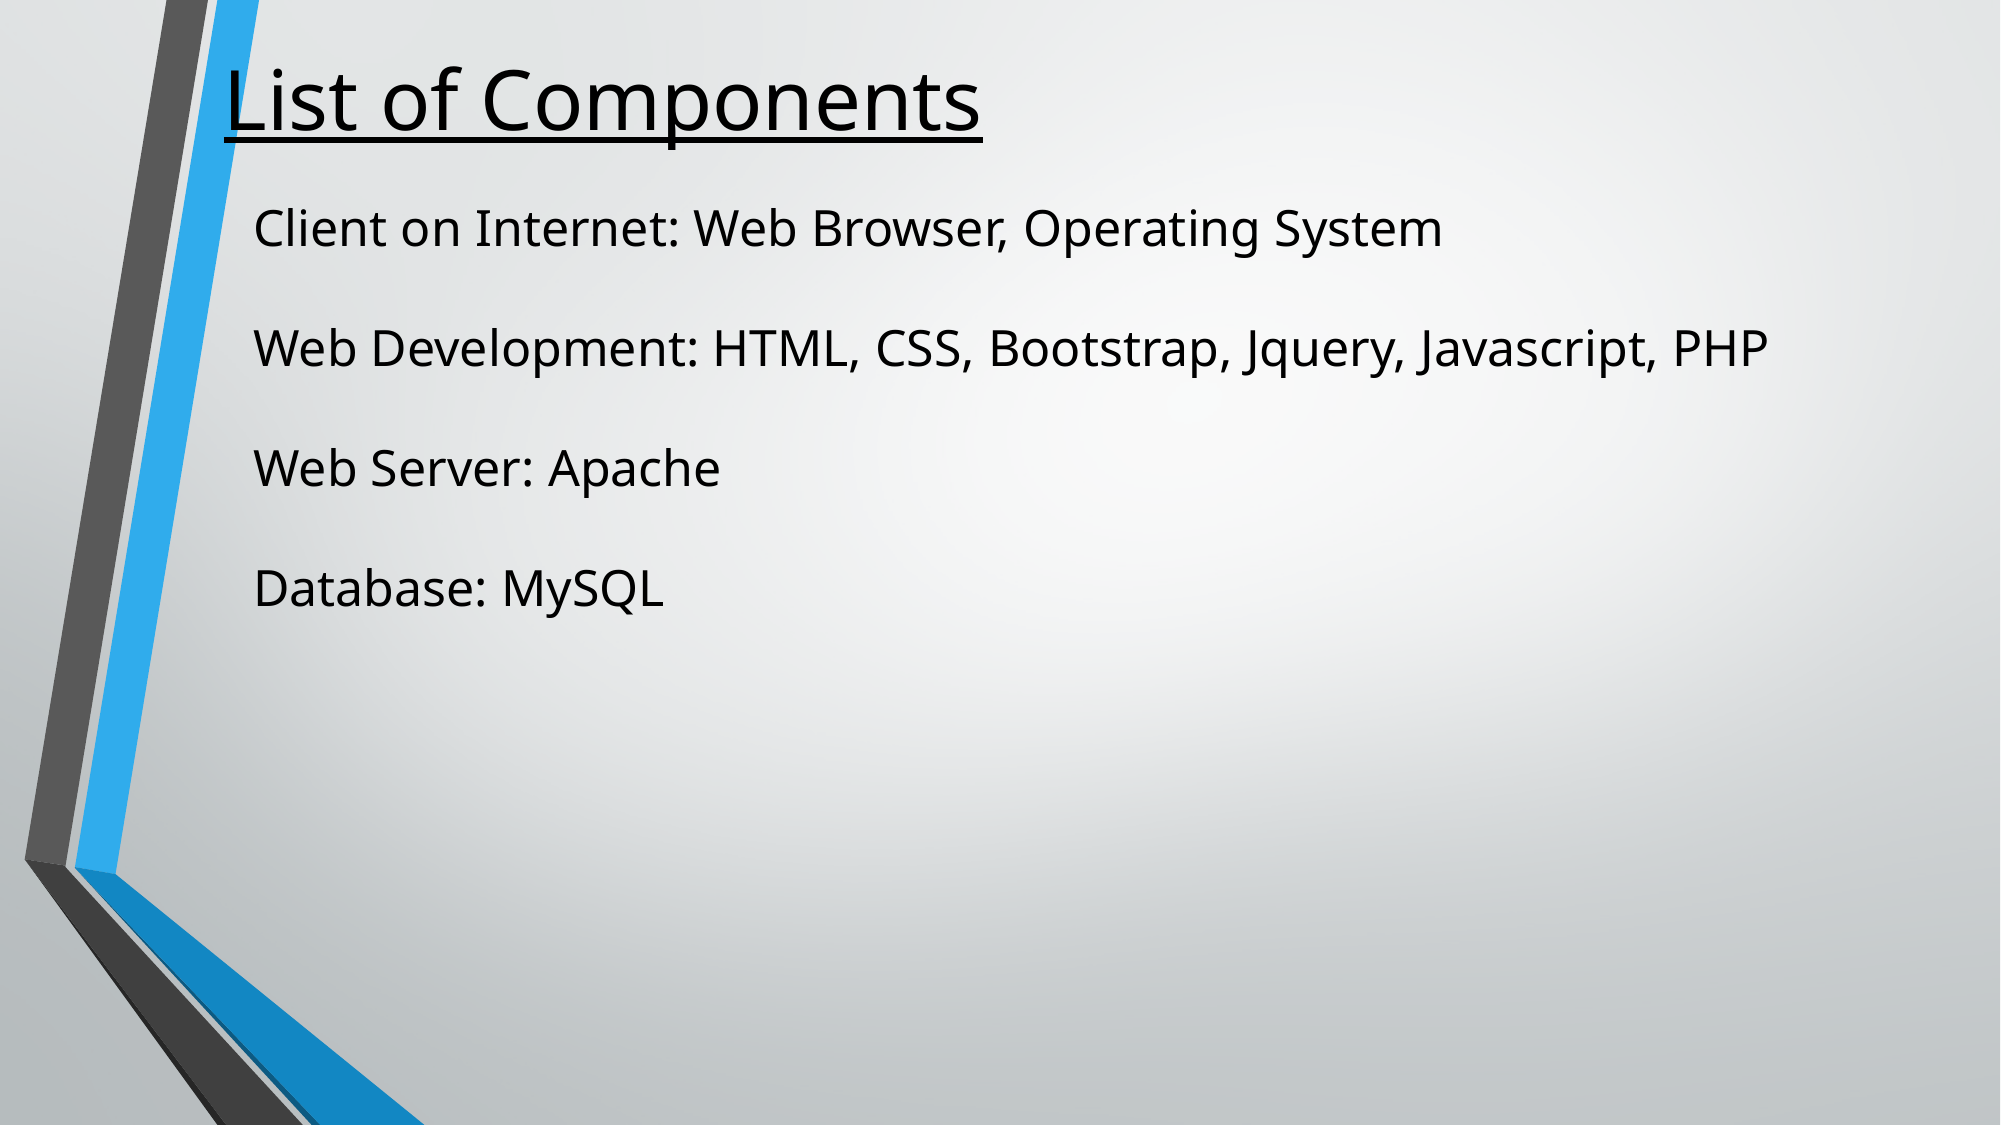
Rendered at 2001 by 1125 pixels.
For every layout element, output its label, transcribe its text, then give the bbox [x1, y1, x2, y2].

title List of Components [156, 3, 1051, 192]
text_box Client on Internet: Web Browser, Operating System Web Development: HTML, CSS, Bootstrap, Jquery, Javascript, PHP Web Server: Apache Database: MySQL [238, 188, 1830, 714]
